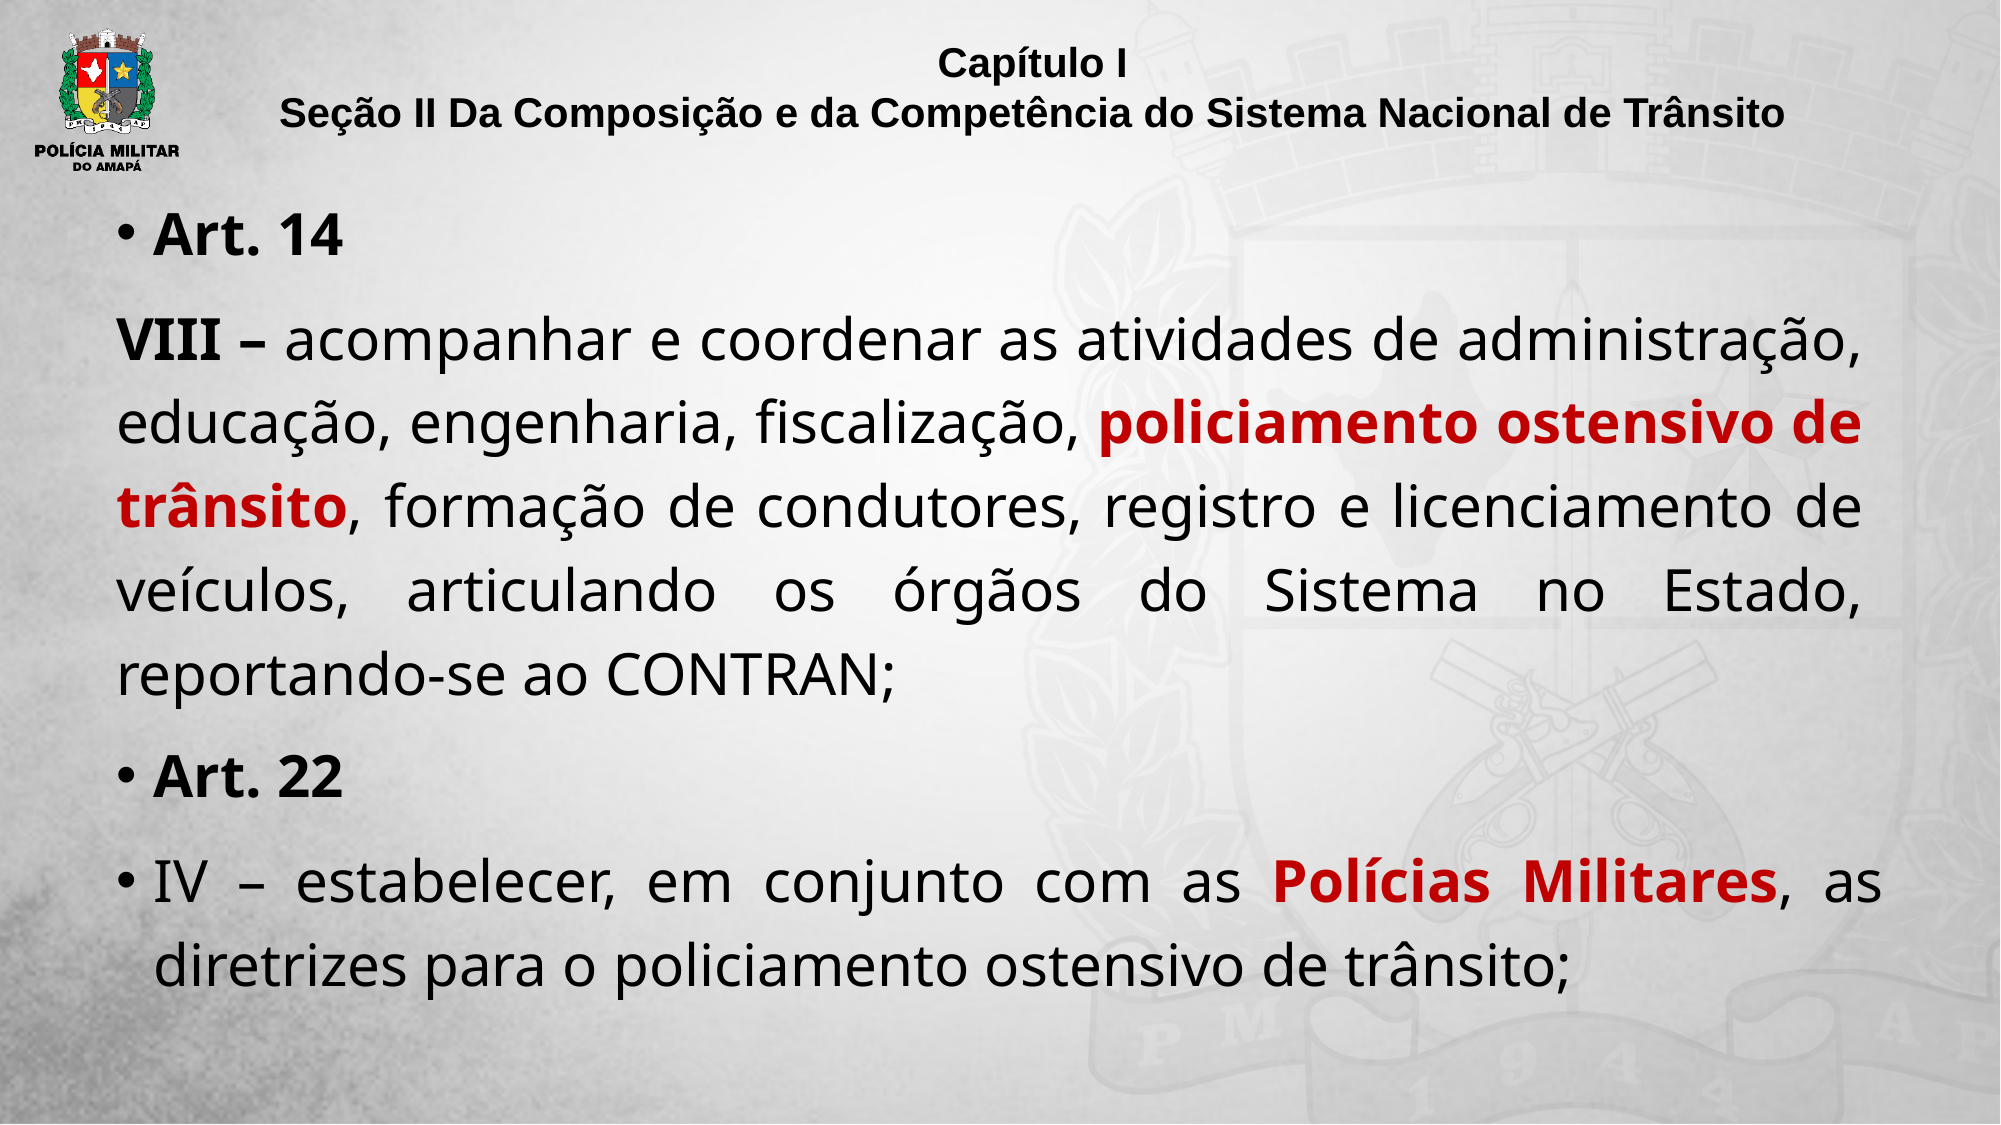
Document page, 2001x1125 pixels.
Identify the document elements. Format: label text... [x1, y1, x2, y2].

picture [0, 0, 2001, 1125]
text_box Art. 14 VIII – acompanhar e coordenar as atividades de administração, educação, engenharia, fiscalização, policiamento ostensivo de trânsito, formação de condutores, registro e licenciamento de veículos, articulando os órgãos do Sistema no Estado, reportando-se ao CONTRAN; [100, 175, 1879, 782]
list Art. 22 IV – estabelecer, em conjunto com as Polícias Militares, as diretrizes para o policiamento ostensivo de trânsito; [100, 717, 1899, 1125]
text_box Capítulo I Seção II Da Composição e da Competência do Sistema Nacional de Trânsito [264, 28, 1802, 143]
